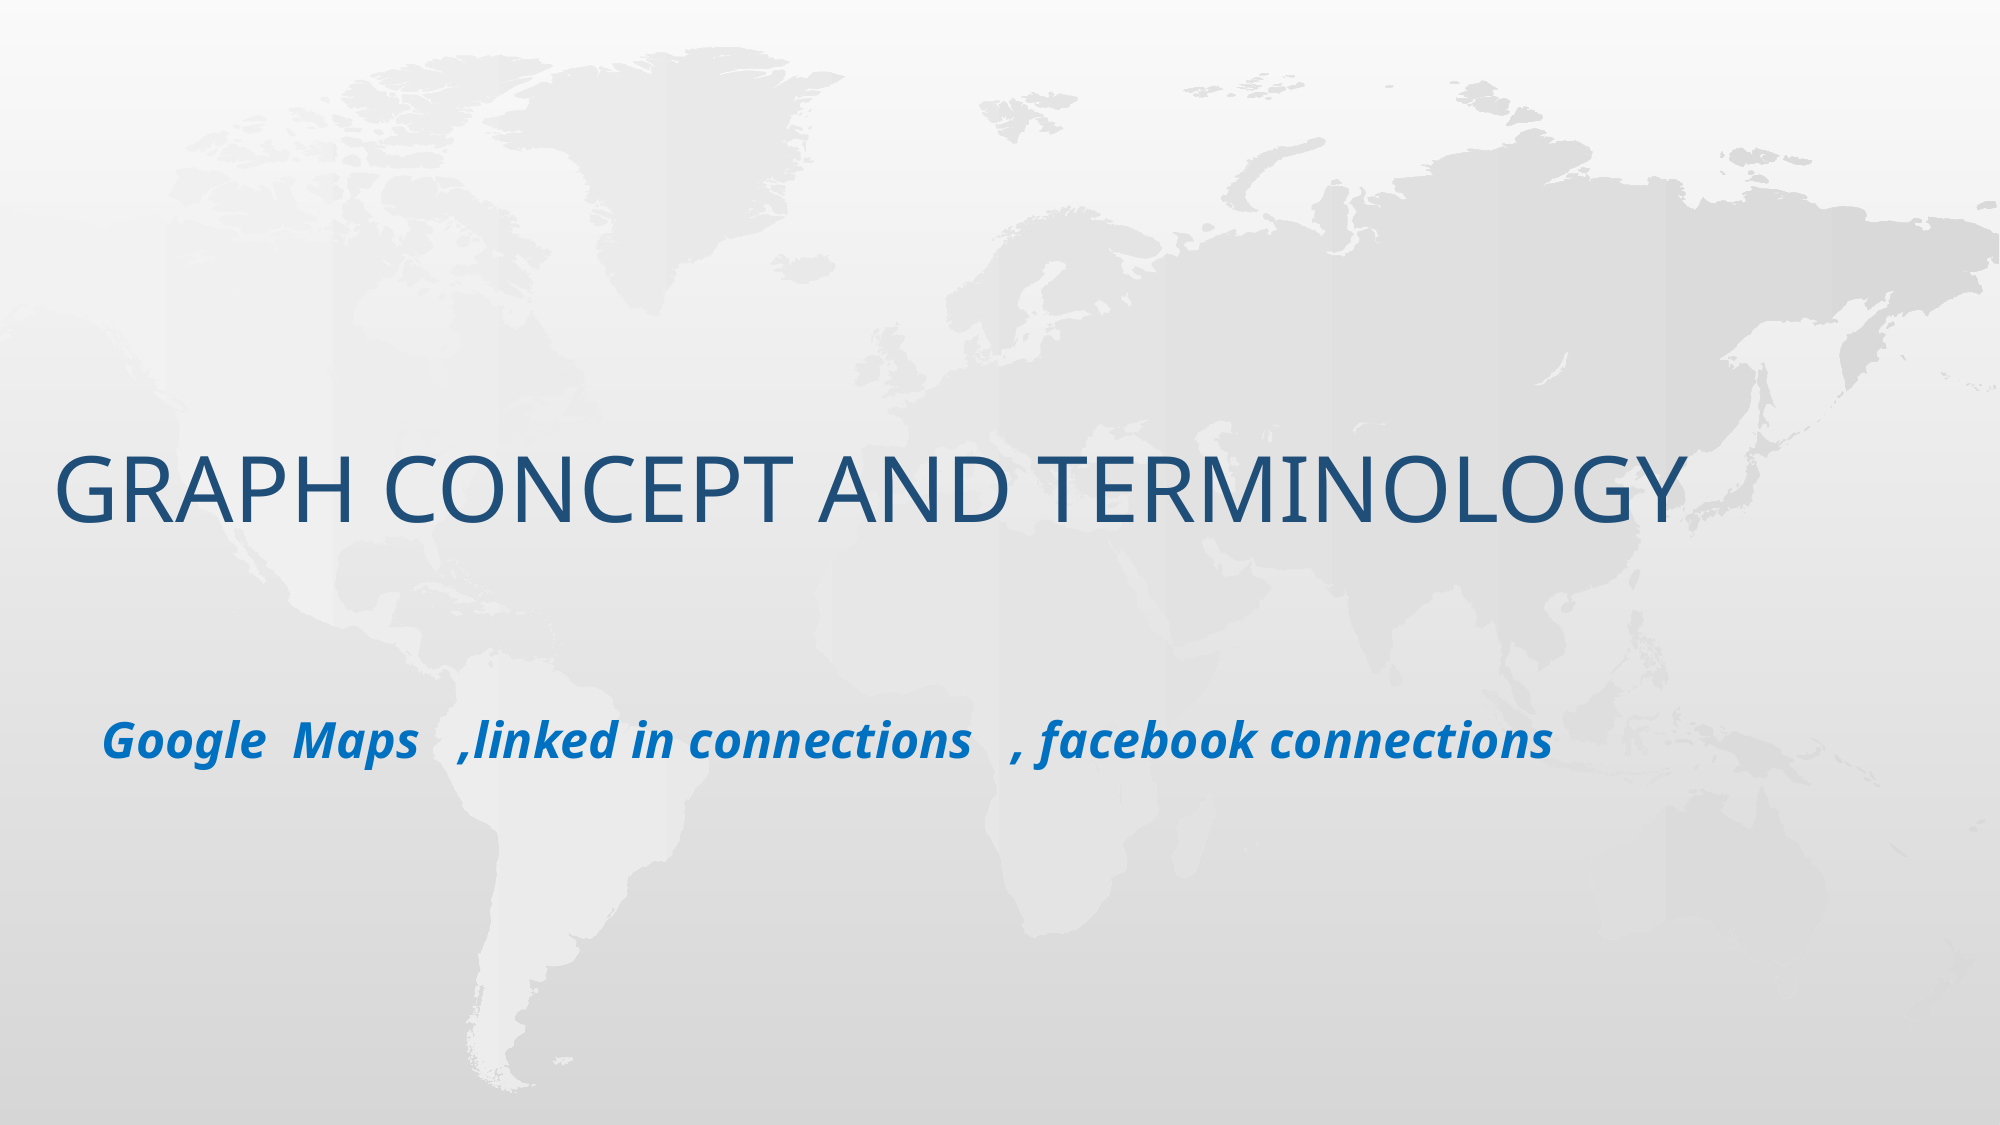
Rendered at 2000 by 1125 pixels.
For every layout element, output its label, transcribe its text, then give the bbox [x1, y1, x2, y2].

text_box Google Maps ,linked in connections , facebook connections [87, 701, 1975, 776]
title Graph concept and terminology [37, 50, 1788, 550]
